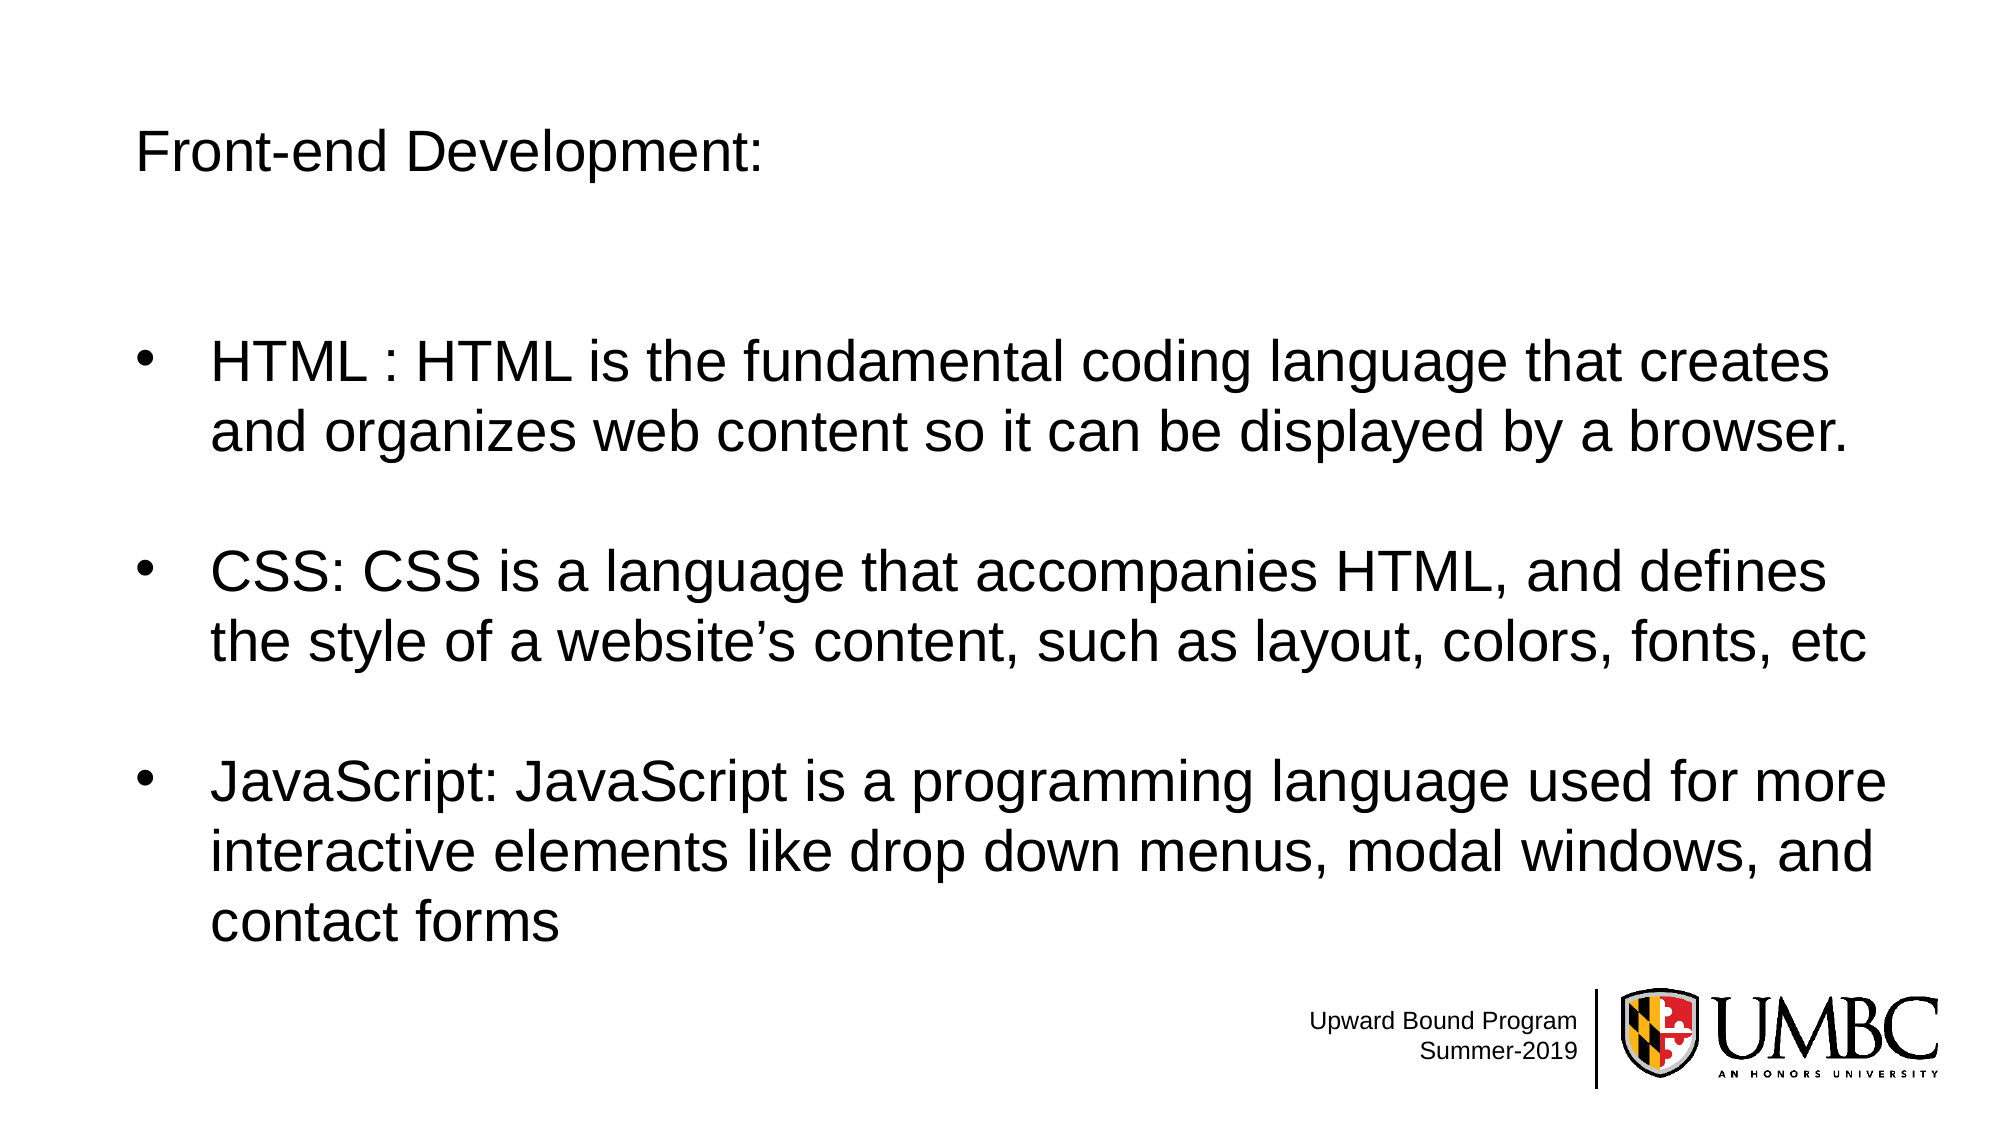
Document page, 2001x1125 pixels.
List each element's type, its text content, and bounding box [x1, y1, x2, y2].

text_box Upward Bound Program Summer-2019 [1293, 997, 1594, 1072]
text_box Front-end Development: HTML : HTML is the fundamental coding language that creates and organizes web content so it can be displayed by a browser. CSS: CSS is a language that accompanies HTML, and defines the style of a website’s content, such as layout, colors, fonts, etc JavaScript: JavaScript is a programming language used for more interactive elements like drop down menus, modal windows, and contact forms [135, 112, 1894, 953]
picture [1621, 988, 1938, 1078]
